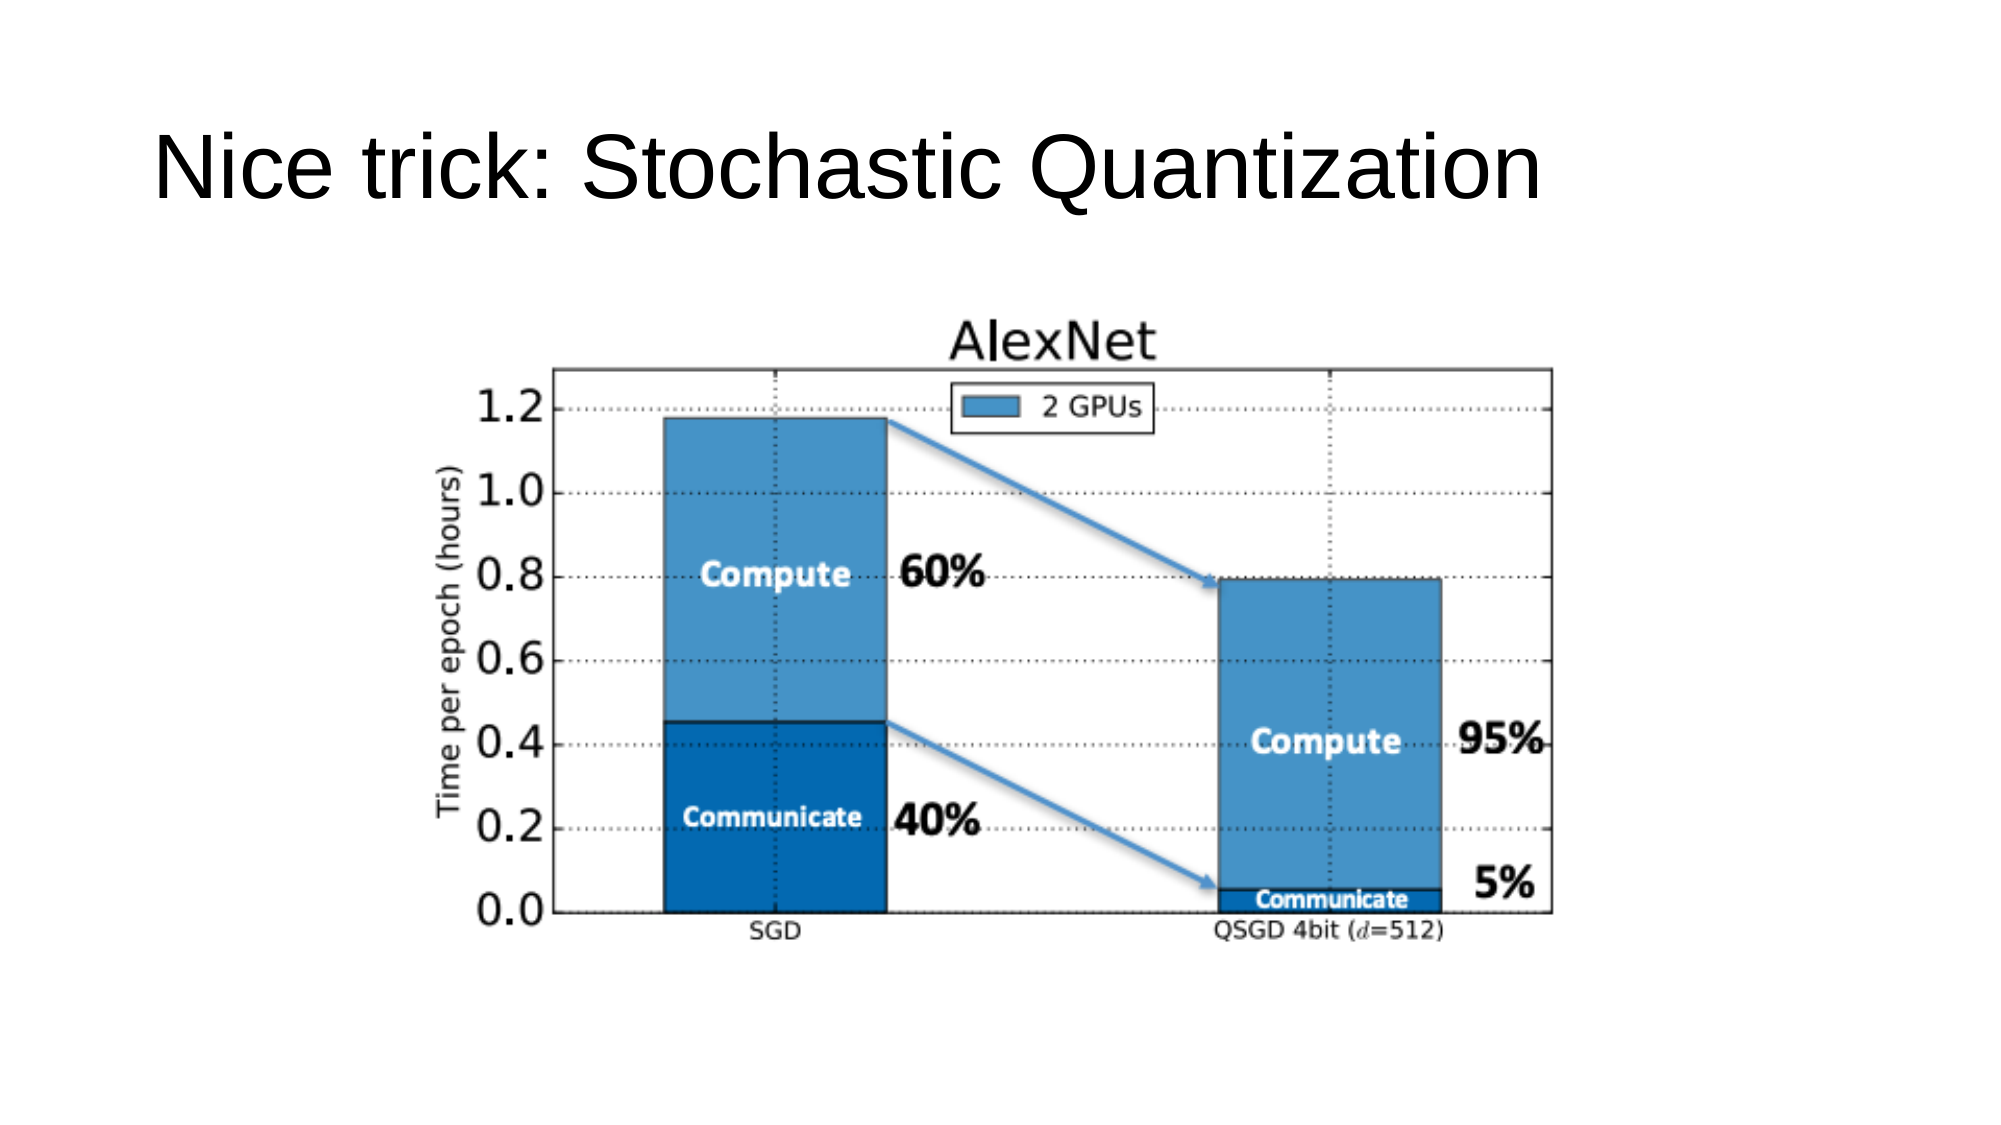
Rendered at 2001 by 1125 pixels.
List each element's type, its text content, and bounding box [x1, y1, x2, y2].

picture [313, 301, 1687, 965]
title Nice trick: Stochastic Quantization [137, 59, 1863, 278]
